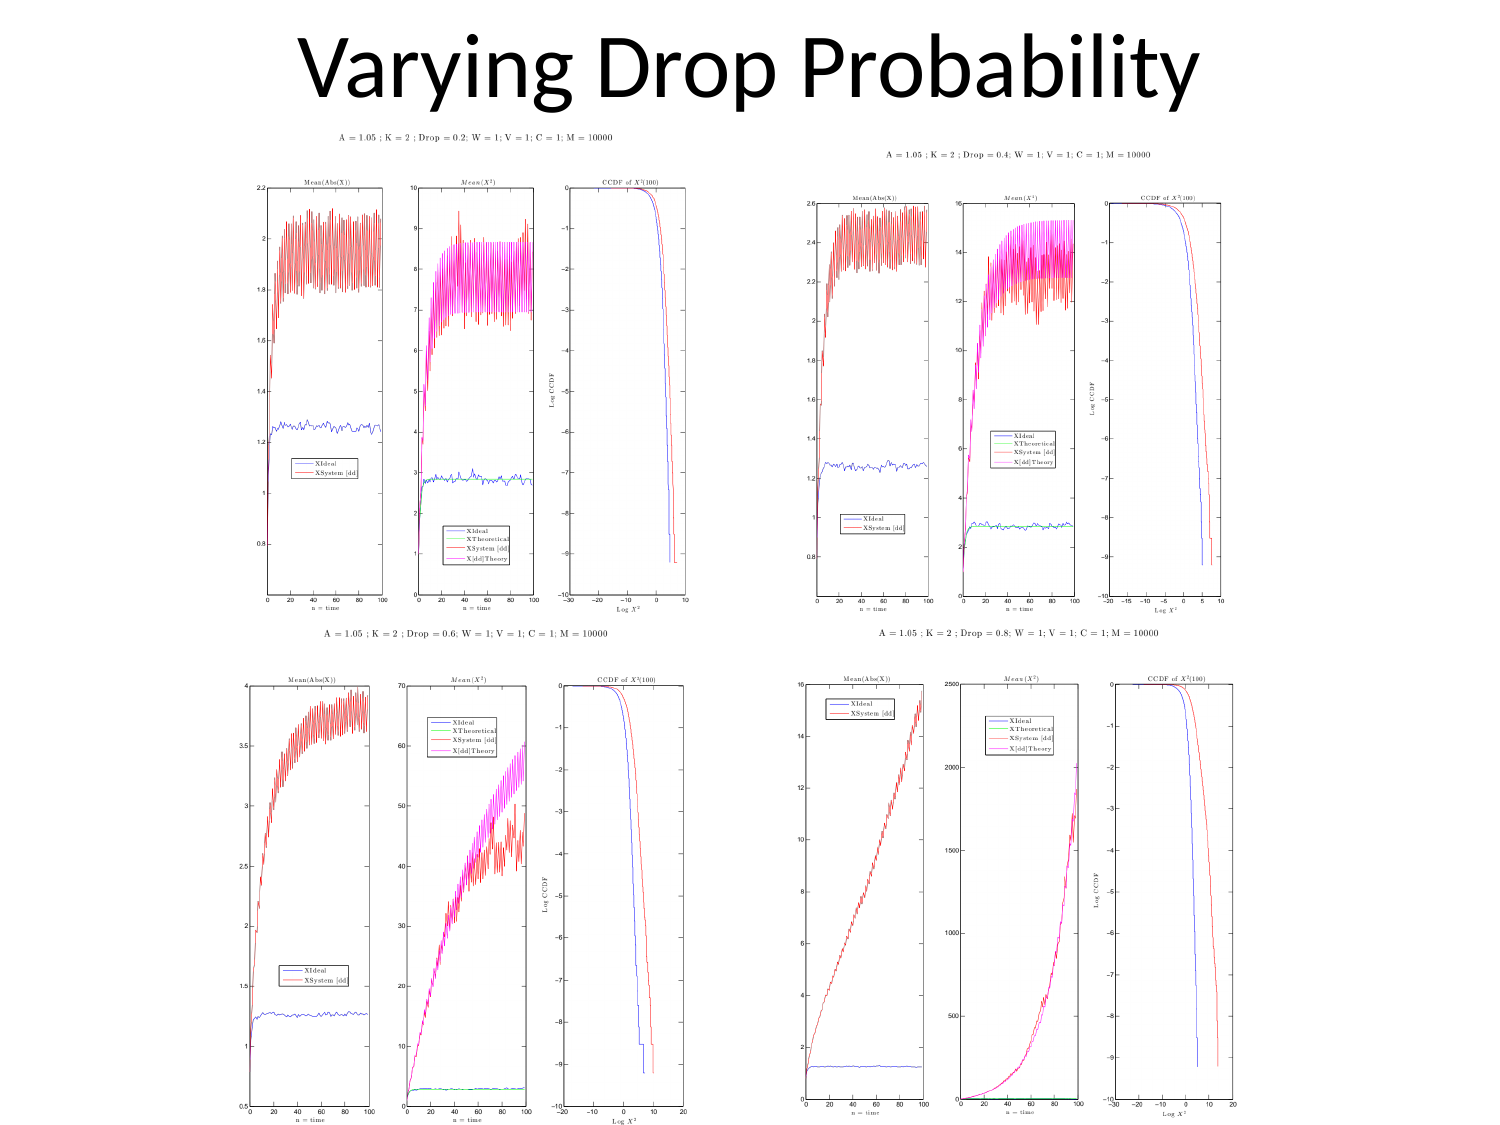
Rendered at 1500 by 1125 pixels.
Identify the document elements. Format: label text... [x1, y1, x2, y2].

picture [177, 111, 1284, 1125]
title Varying Drop Probability [75, 0, 1425, 155]
